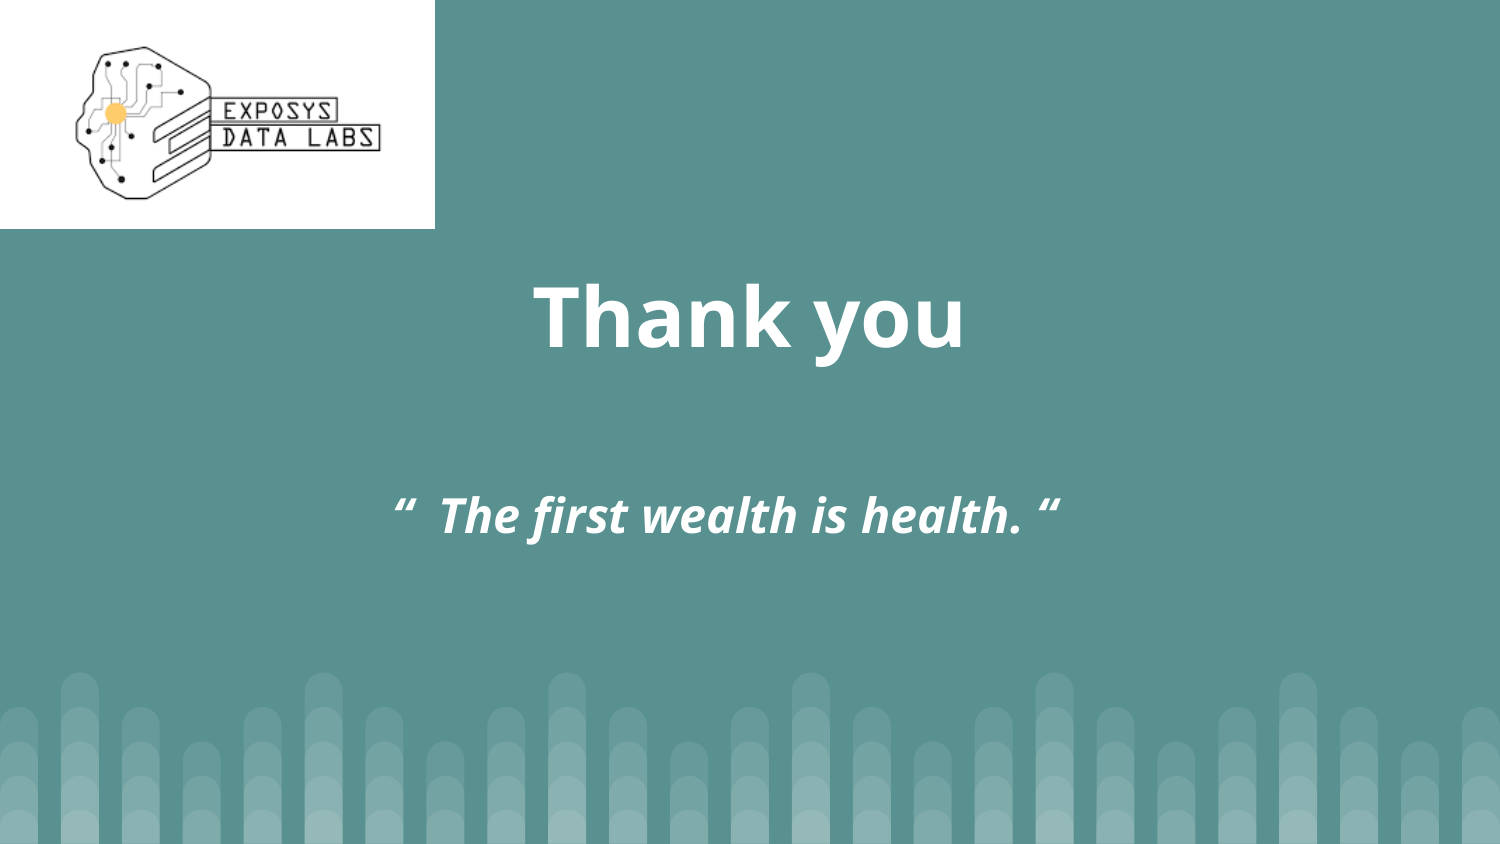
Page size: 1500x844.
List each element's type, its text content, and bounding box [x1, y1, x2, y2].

list “ The first wealth is health. “ [203, 460, 1248, 566]
picture [0, 0, 435, 229]
title Thank you [227, 240, 1273, 387]
